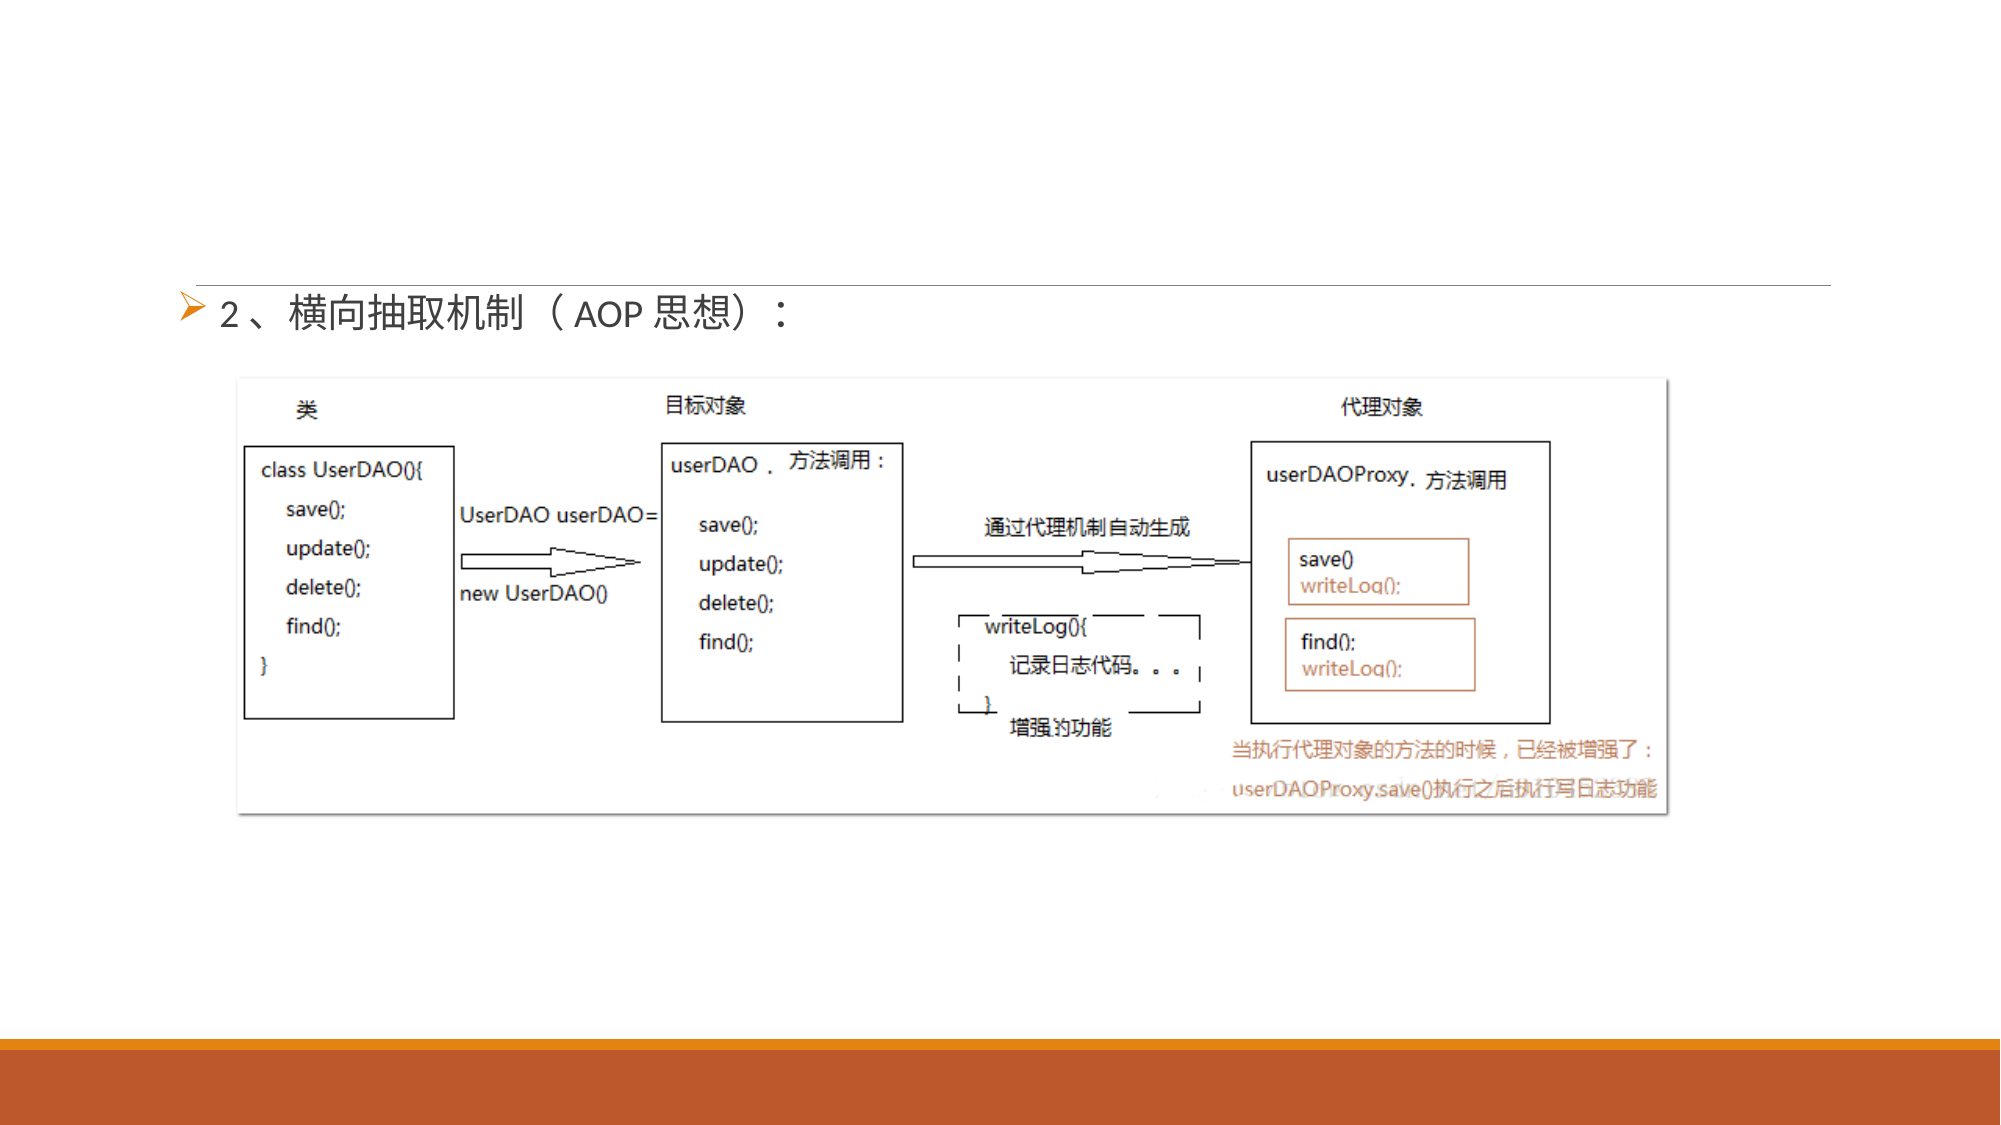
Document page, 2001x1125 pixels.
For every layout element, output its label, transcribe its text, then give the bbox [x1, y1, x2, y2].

list 2、横向抽取机制（AOP思想）： [176, 284, 1830, 963]
picture [232, 373, 1674, 820]
